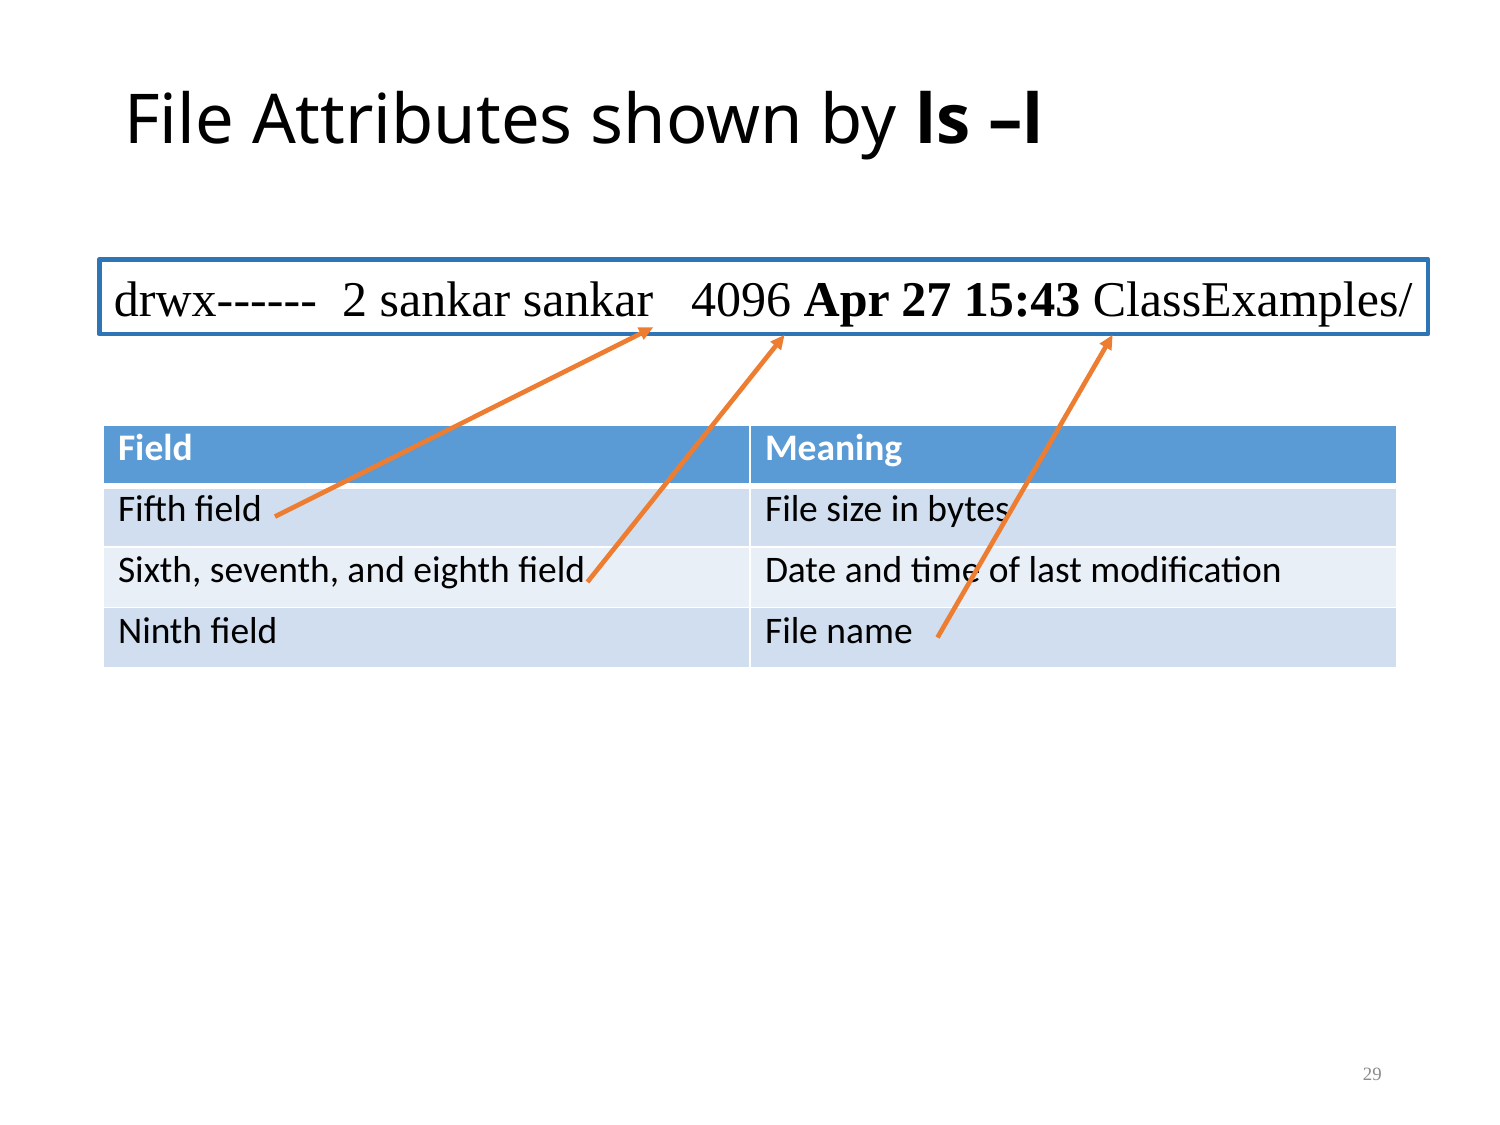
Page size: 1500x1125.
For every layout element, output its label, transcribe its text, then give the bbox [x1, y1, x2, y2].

table_header Meaning [785, 426, 937, 483]
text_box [274, 327, 654, 517]
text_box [587, 335, 785, 583]
text_box drwx------ 2 sankar sankar 4096 Apr 27 15:43 ClassExamples/ [99, 259, 1428, 335]
table_cell Sixth, seventh, and eighth field [104, 548, 749, 607]
table_cell Date and time of last modification [1113, 548, 1396, 607]
table_cell Fifth field [104, 489, 587, 546]
table_cell File name [751, 608, 1396, 667]
table_cell Ninth field [104, 608, 749, 667]
table_cell File size in bytes [1113, 489, 1396, 546]
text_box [937, 335, 1113, 638]
slide_number 29 [1059, 1042, 1397, 1103]
table_header Meaning [1113, 426, 1396, 483]
table_cell Date and time of last modification [751, 548, 937, 607]
table_header Field [104, 426, 274, 483]
title File Attributes shown by ls –l [109, 4, 1403, 238]
table_cell File size in bytes [785, 489, 937, 546]
